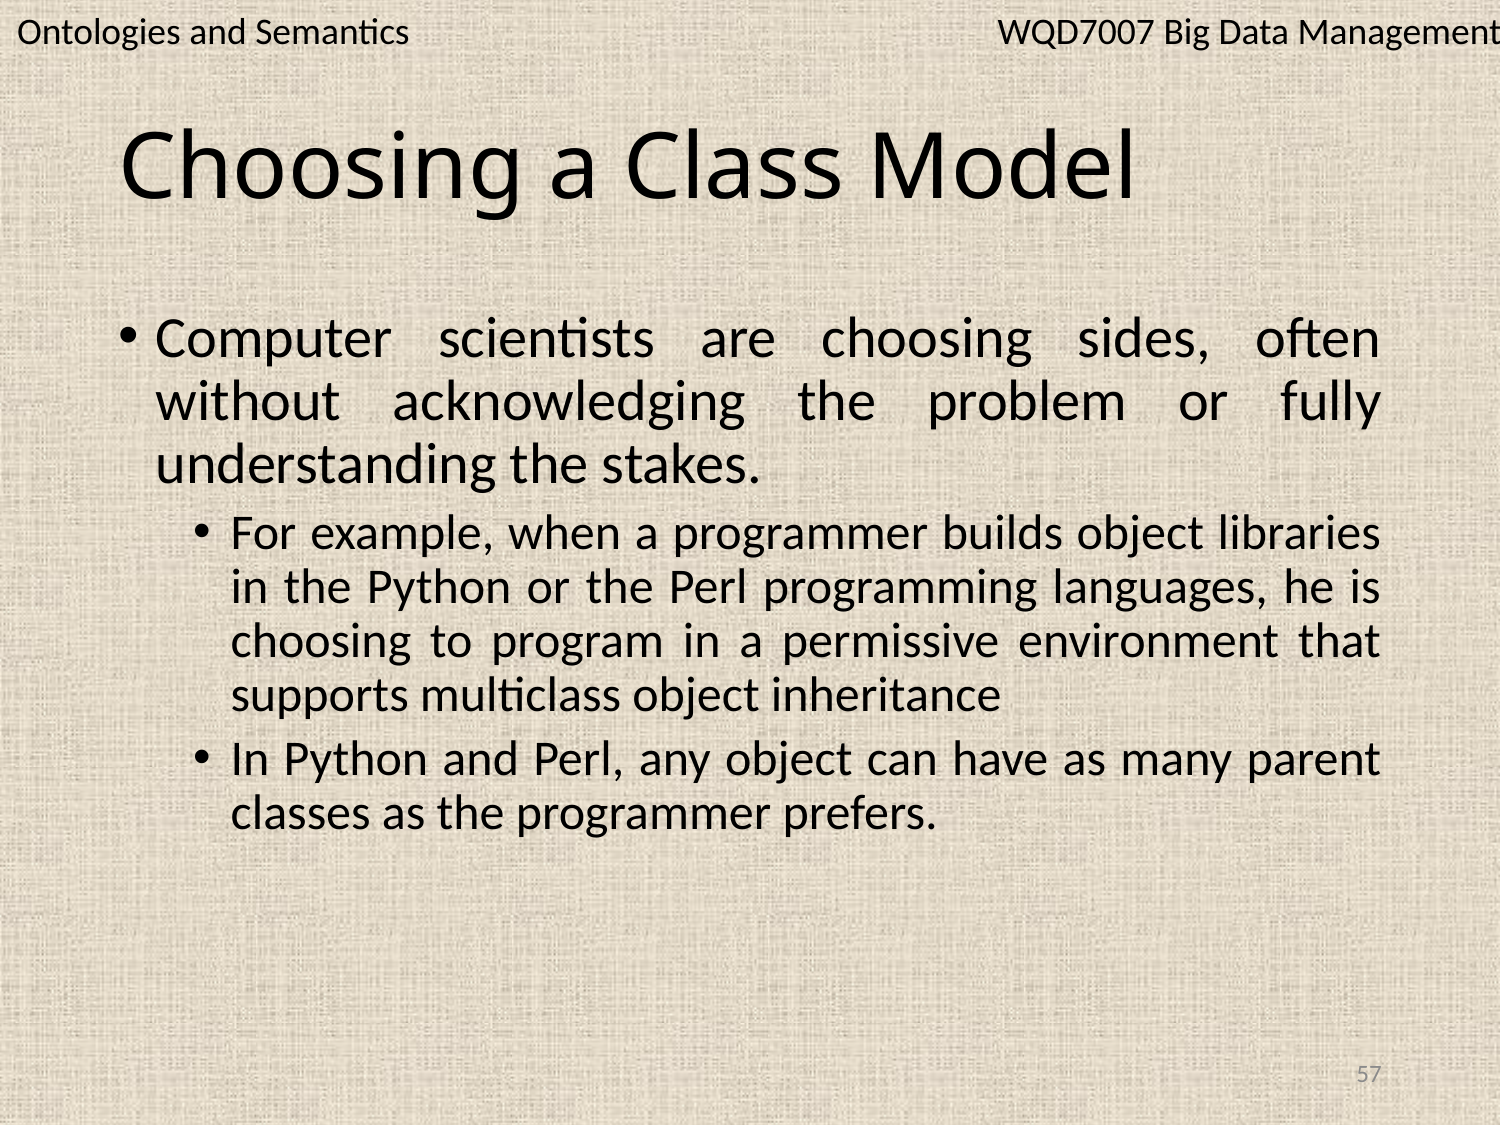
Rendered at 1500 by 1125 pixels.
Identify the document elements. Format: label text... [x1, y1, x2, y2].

slide_number 57 [1059, 1042, 1397, 1103]
title Choosing a Class Model [103, 59, 1397, 278]
text_box WQD7007 Big Data Management [982, 0, 1500, 60]
list Computer scientists are choosing sides, often without acknowledging the problem or fully understanding the stakes. For example, when a programmer builds object libraries in the Python or the Perl programming languages, he is choosing to program in a permissive environment that supports multiclass object inheritance In Python and Perl, any object can have as many parent classes as the programmer prefers. [103, 299, 1397, 1014]
text_box Ontologies and Semantics [2, 0, 426, 59]
